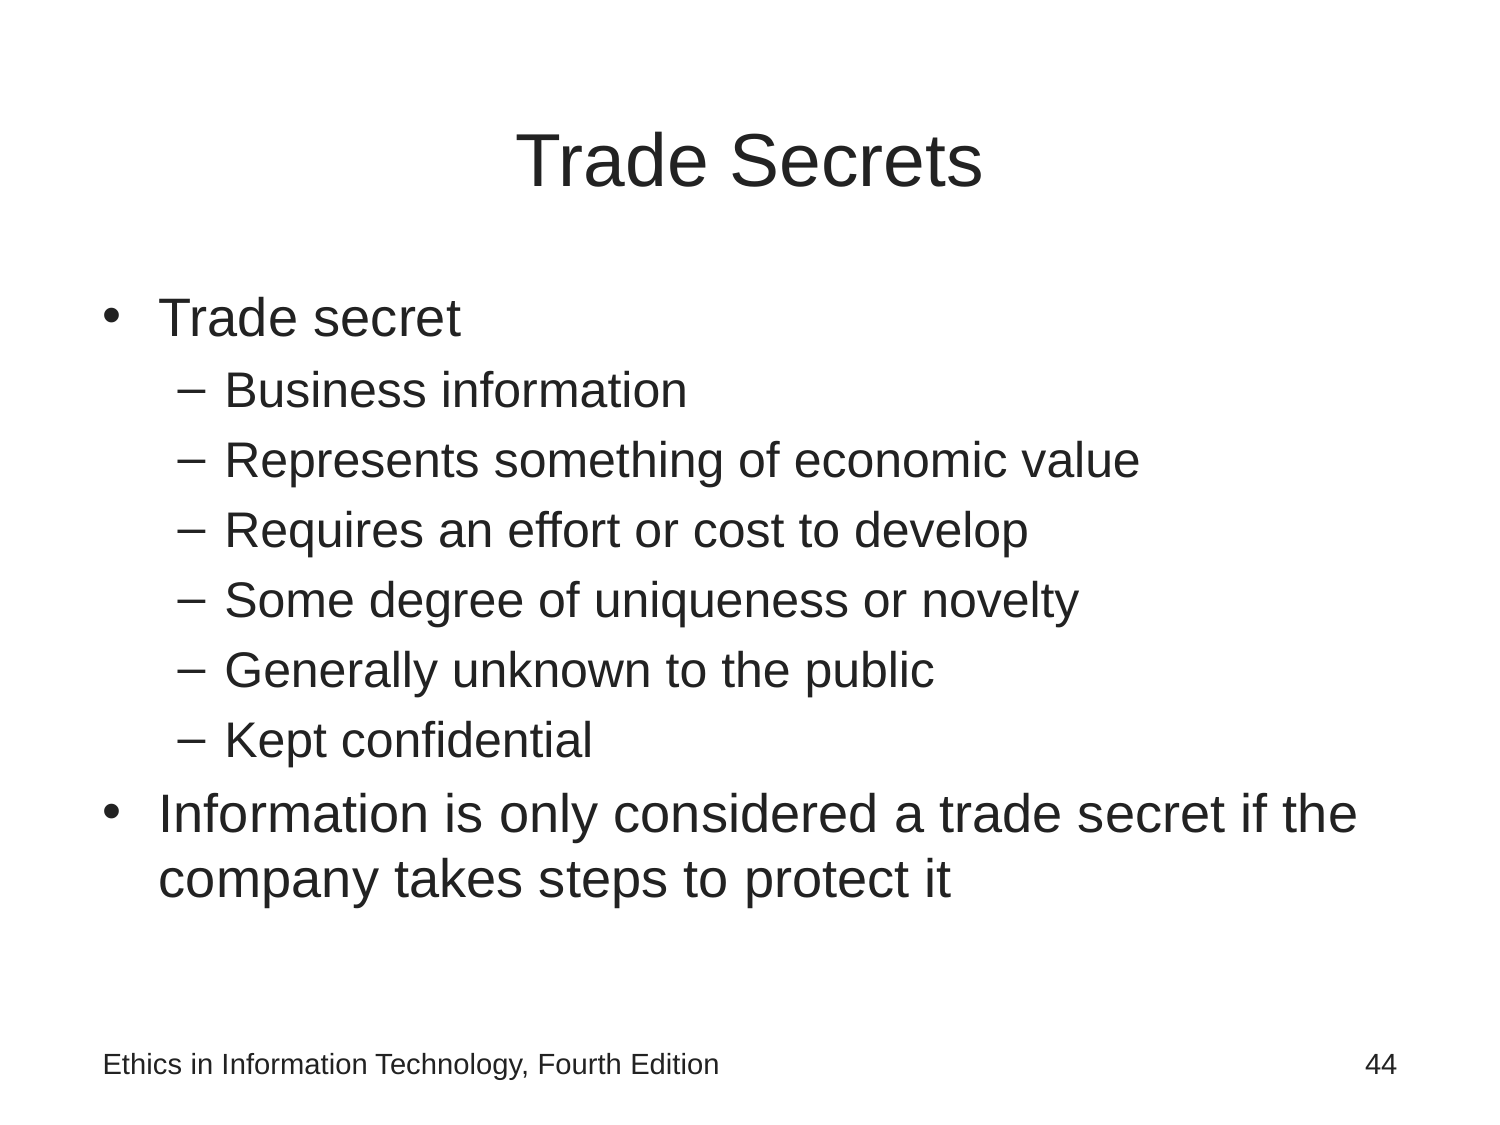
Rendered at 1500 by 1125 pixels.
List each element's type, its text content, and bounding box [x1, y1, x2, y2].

list Trade secret Business information Represents something of economic value Requires an effort or cost to develop Some degree of uniqueness or novelty Generally unknown to the public Kept confidential Information is only considered a trade secret if the company takes steps to protect it [87, 275, 1413, 1025]
text_box Ethics in Information Technology, Fourth Edition [87, 1037, 1299, 1100]
title Trade Secrets [87, 62, 1413, 250]
text_box 44 [1299, 1037, 1413, 1100]
